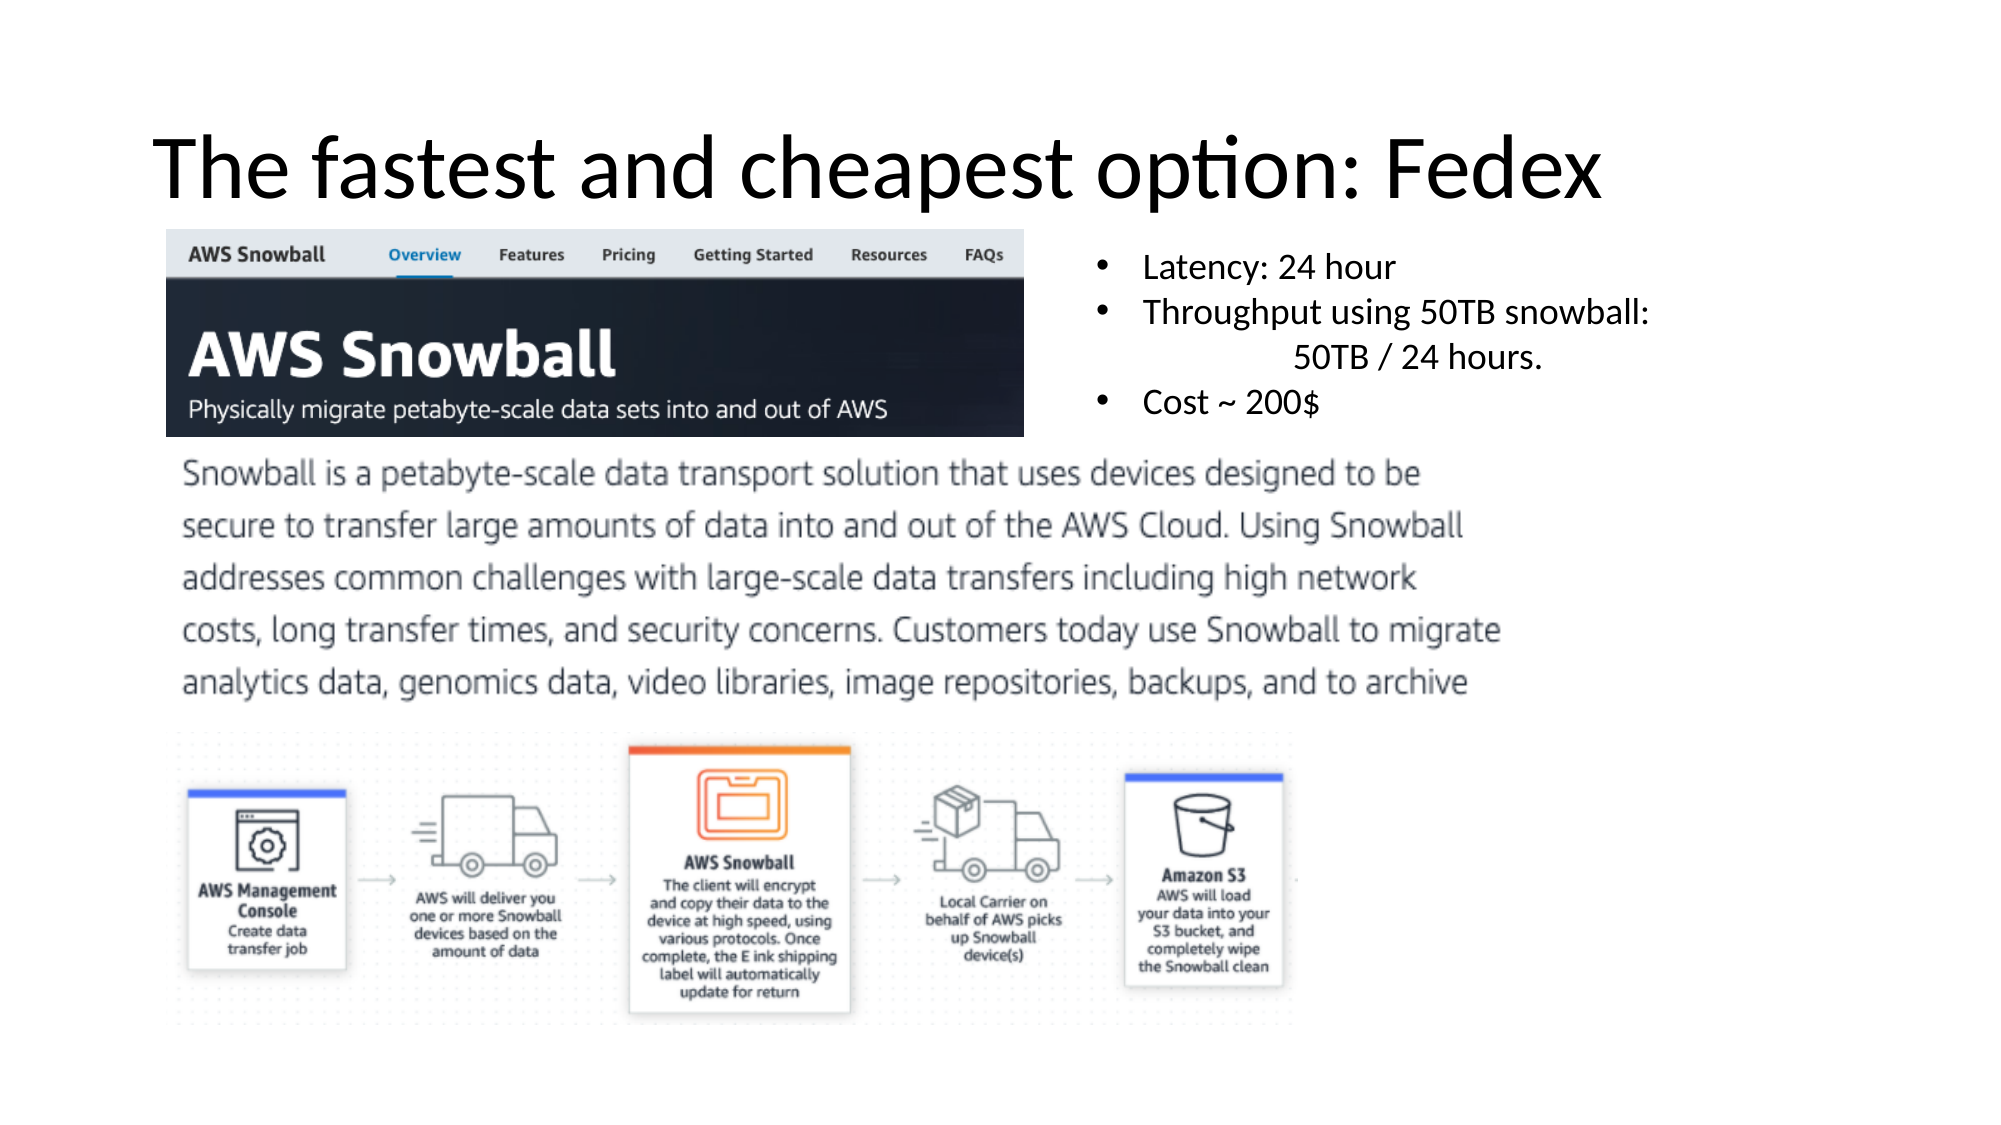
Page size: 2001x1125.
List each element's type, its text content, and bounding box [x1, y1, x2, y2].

picture [166, 446, 1511, 710]
picture [166, 732, 1299, 1025]
picture [166, 228, 1024, 437]
text_box Latency: 24 hour Throughput using 50TB snowball: 50TB / 24 hours. Cost ~ 200$ [1080, 234, 1807, 430]
title The fastest and cheapest option: Fedex [137, 59, 1863, 278]
